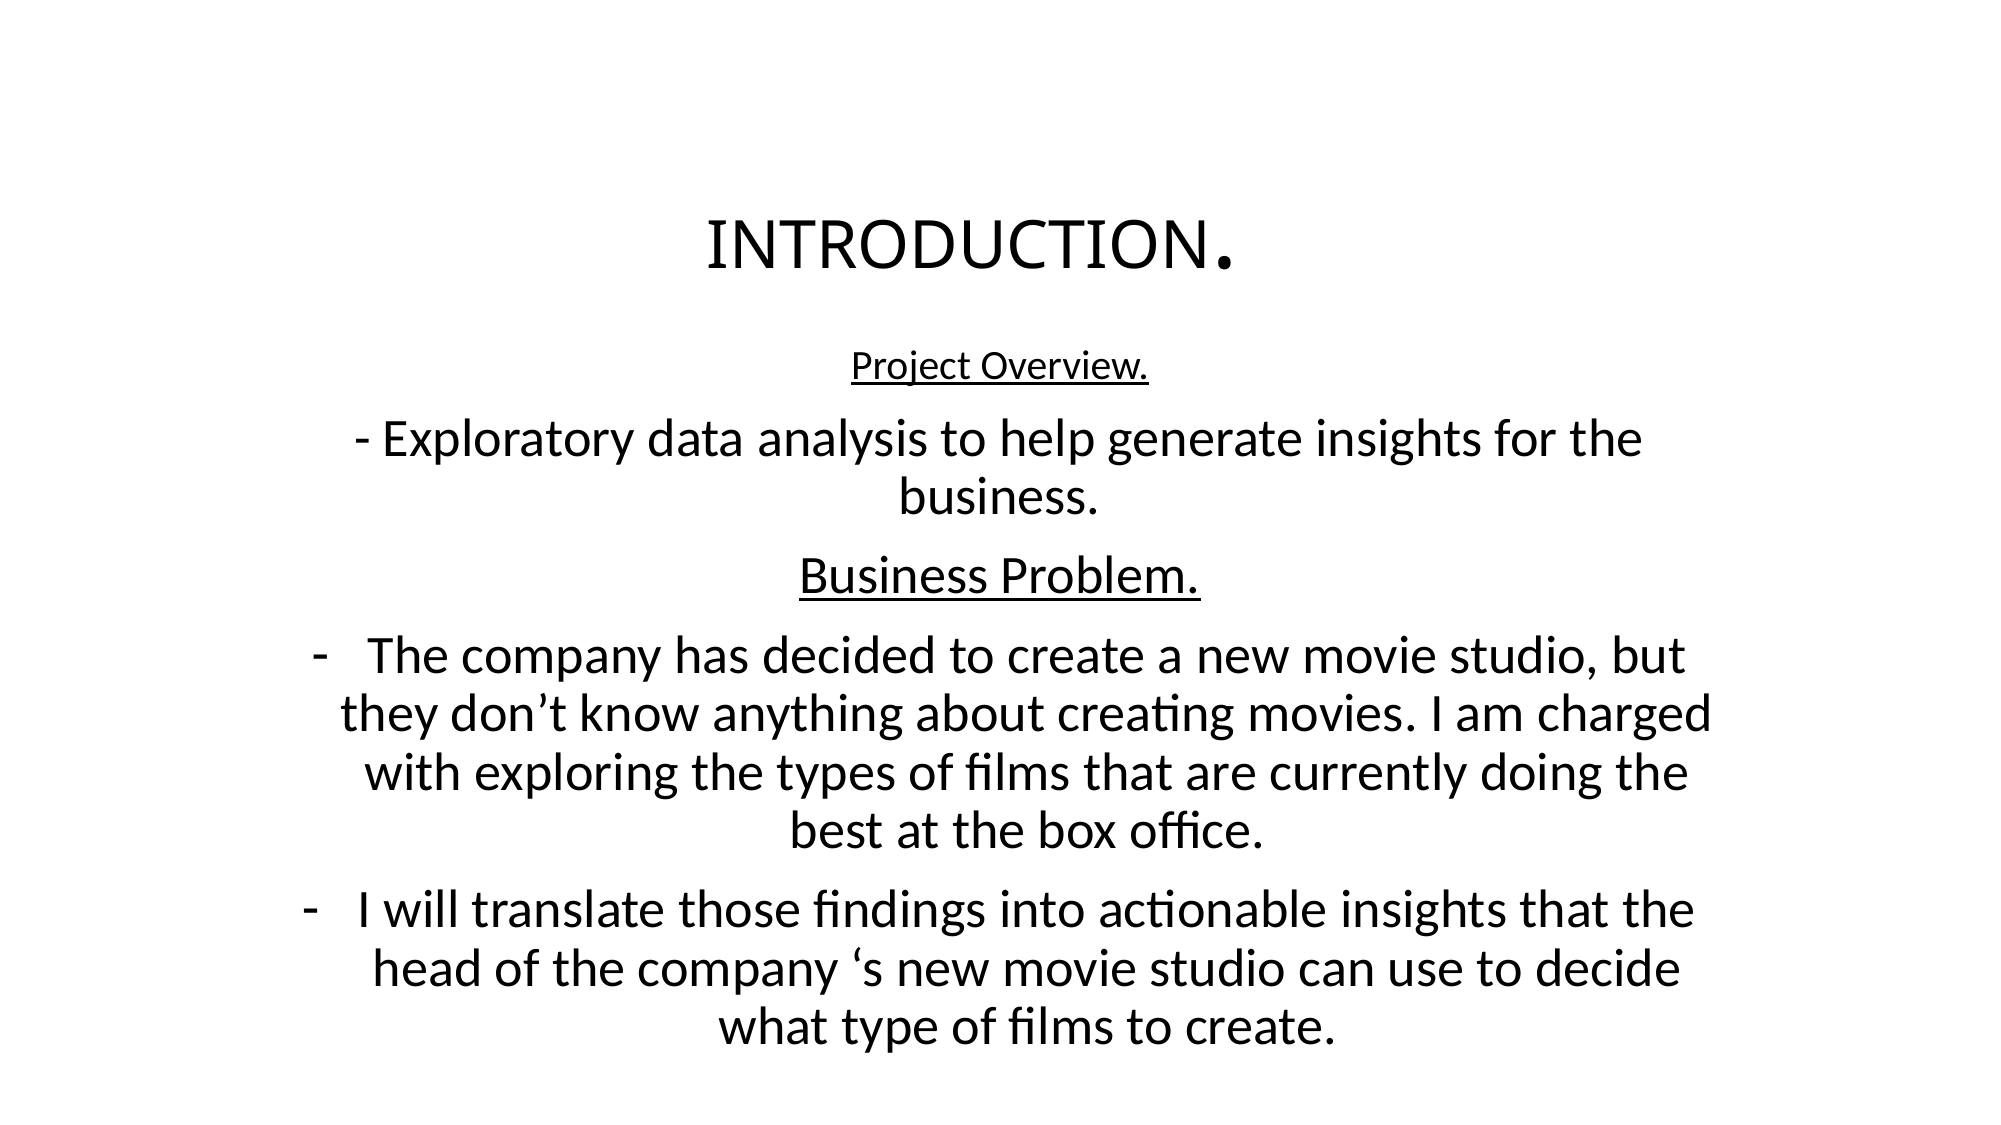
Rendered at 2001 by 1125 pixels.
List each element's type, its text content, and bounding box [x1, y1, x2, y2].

subtitle Project Overview. - Exploratory data analysis to help generate insights for the business. Business Problem. The company has decided to create a new movie studio, but they don’t know anything about creating movies. I am charged with exploring the types of films that are currently doing the best at the box office. I will translate those findings into actionable insights that the head of the company ‘s new movie studio can use to decide what type of films to create. [249, 336, 1750, 1125]
title INTRODUCTION. [272, 174, 1673, 298]
